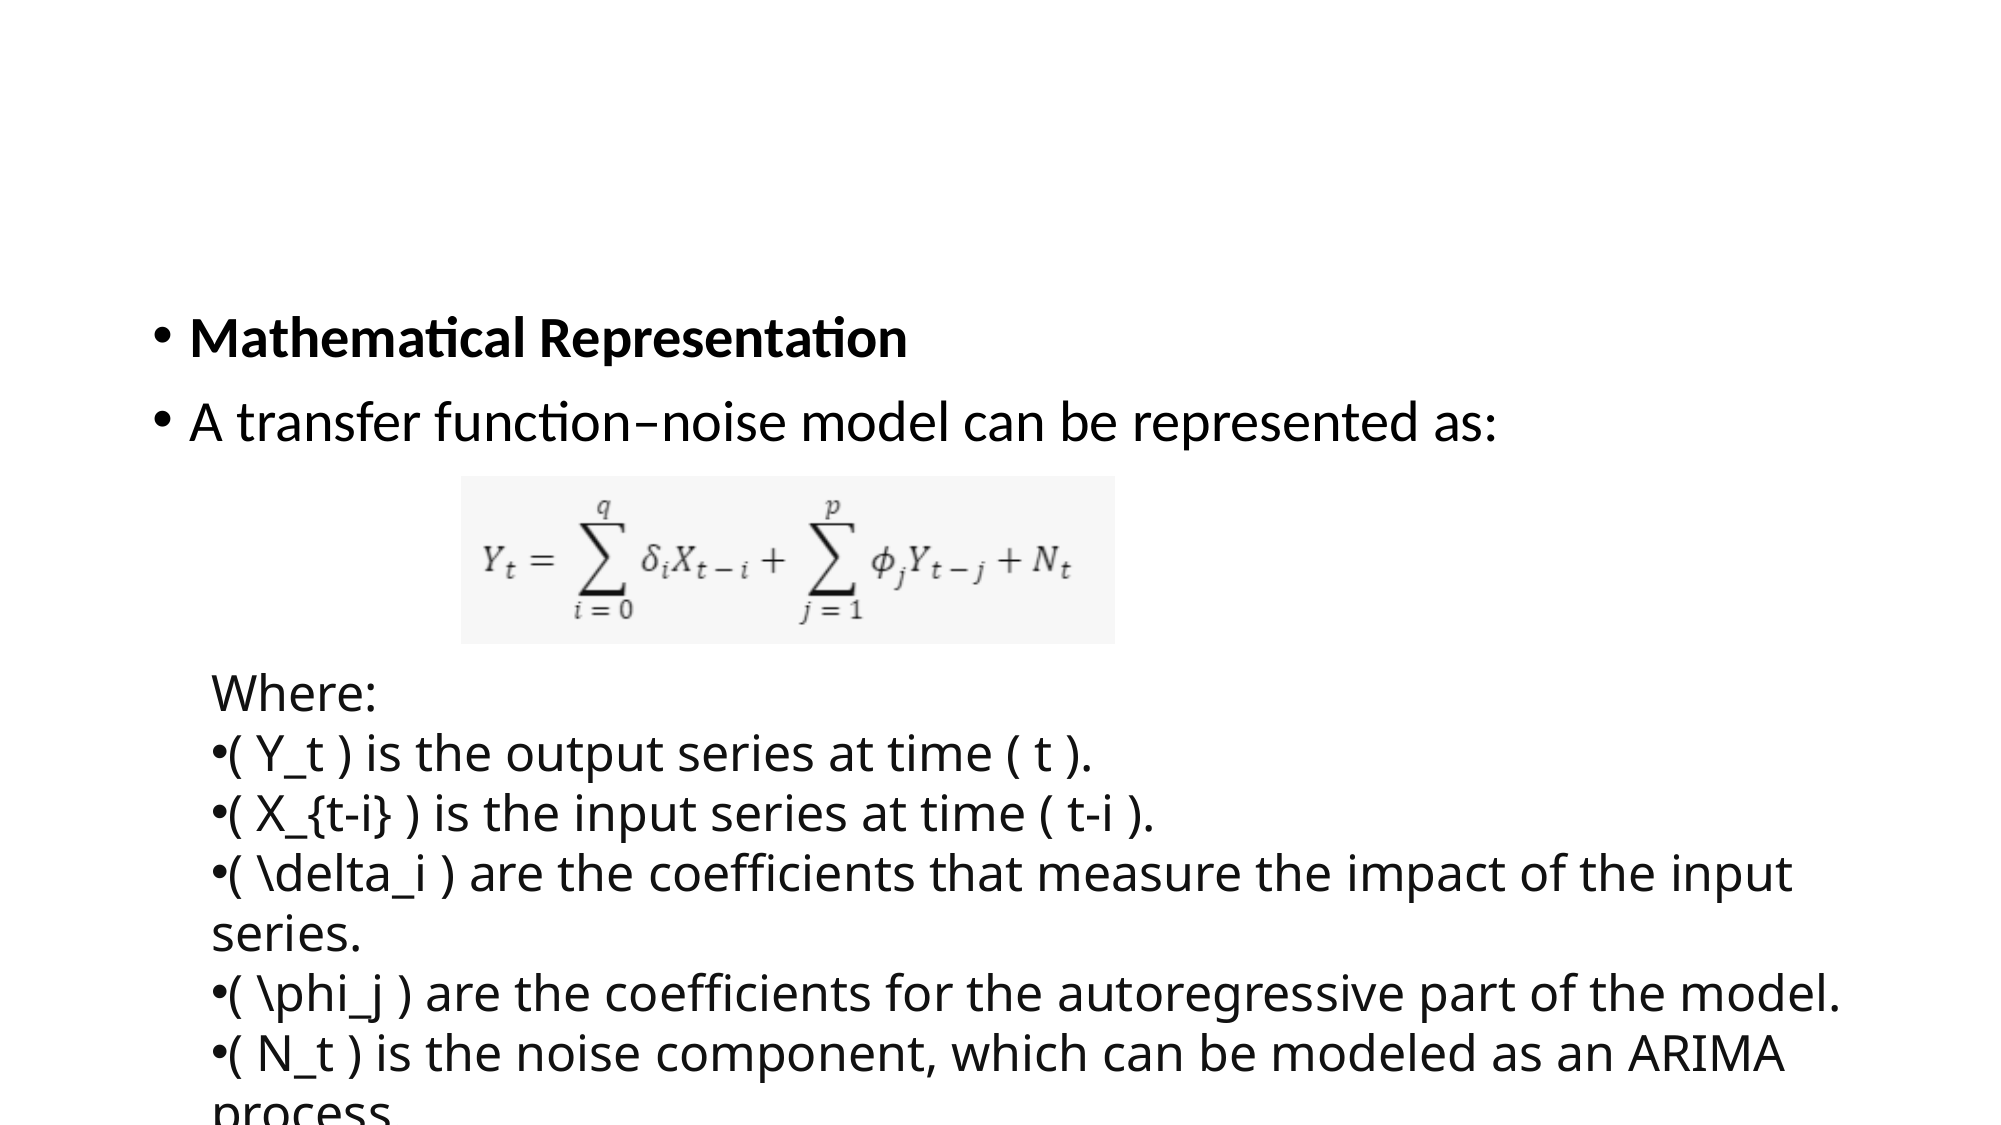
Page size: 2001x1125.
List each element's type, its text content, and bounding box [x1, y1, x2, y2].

picture [461, 476, 1115, 644]
list Mathematical Representation A transfer function–noise model can be represented as: [137, 299, 1863, 1014]
text_box Where: ( Y_t ) is the output series at time ( t ). ( X_{t-i} ) is the input series at time ( t-i ). ( \delta_i ) are the coefficients that measure the impact of the input series. ( \phi_j ) are the coefficients for the autoregressive part of the model. ( N_t ) is the noise component, which can be modeled as an ARIMA process. [196, 654, 1885, 1125]
